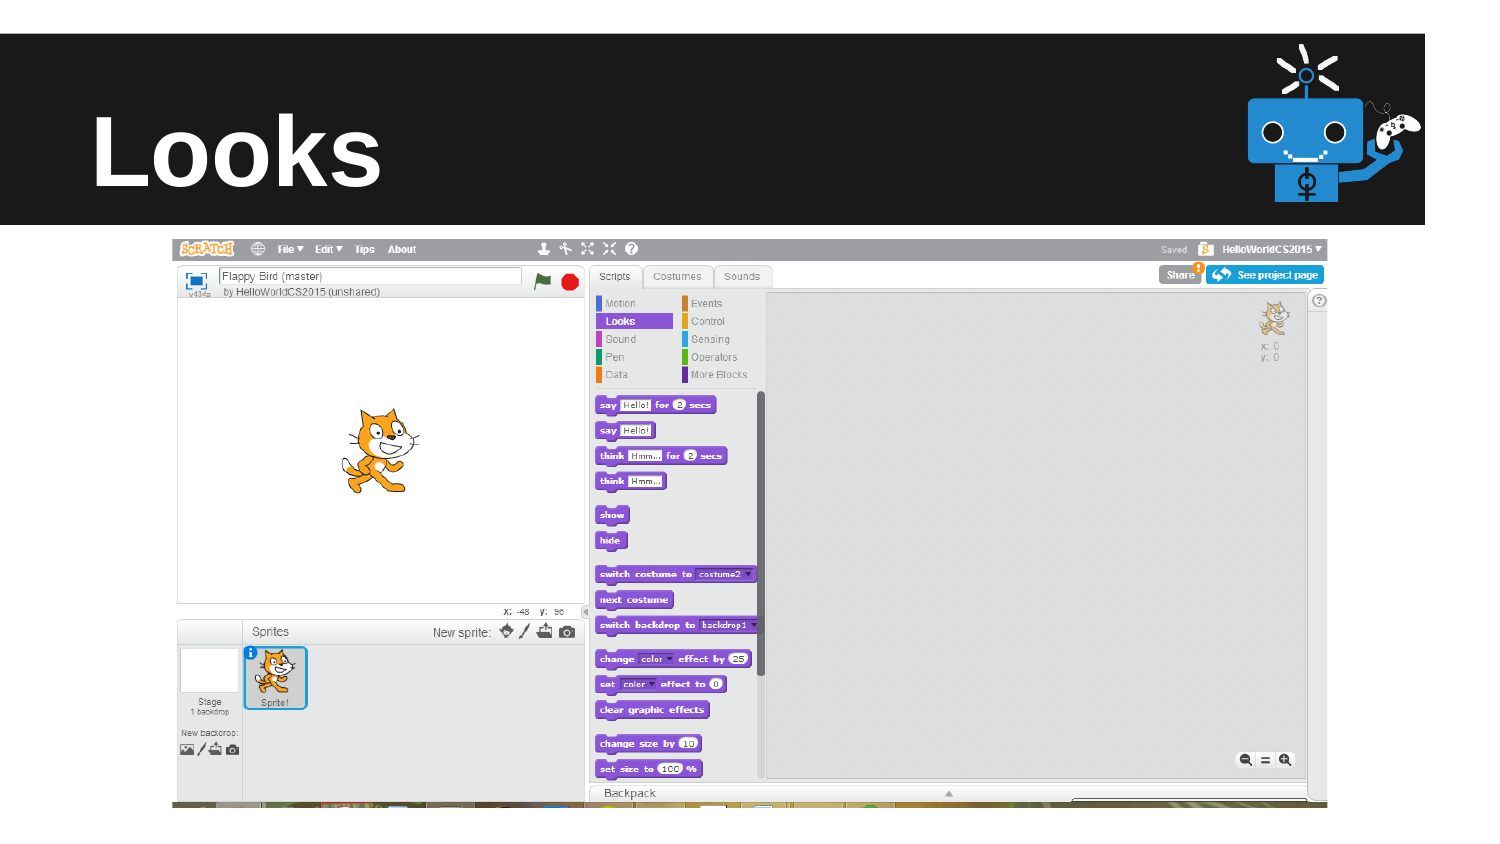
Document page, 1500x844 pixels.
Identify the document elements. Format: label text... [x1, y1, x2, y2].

picture [1234, 33, 1426, 222]
picture [172, 239, 1328, 809]
title Looks [75, 33, 1233, 221]
